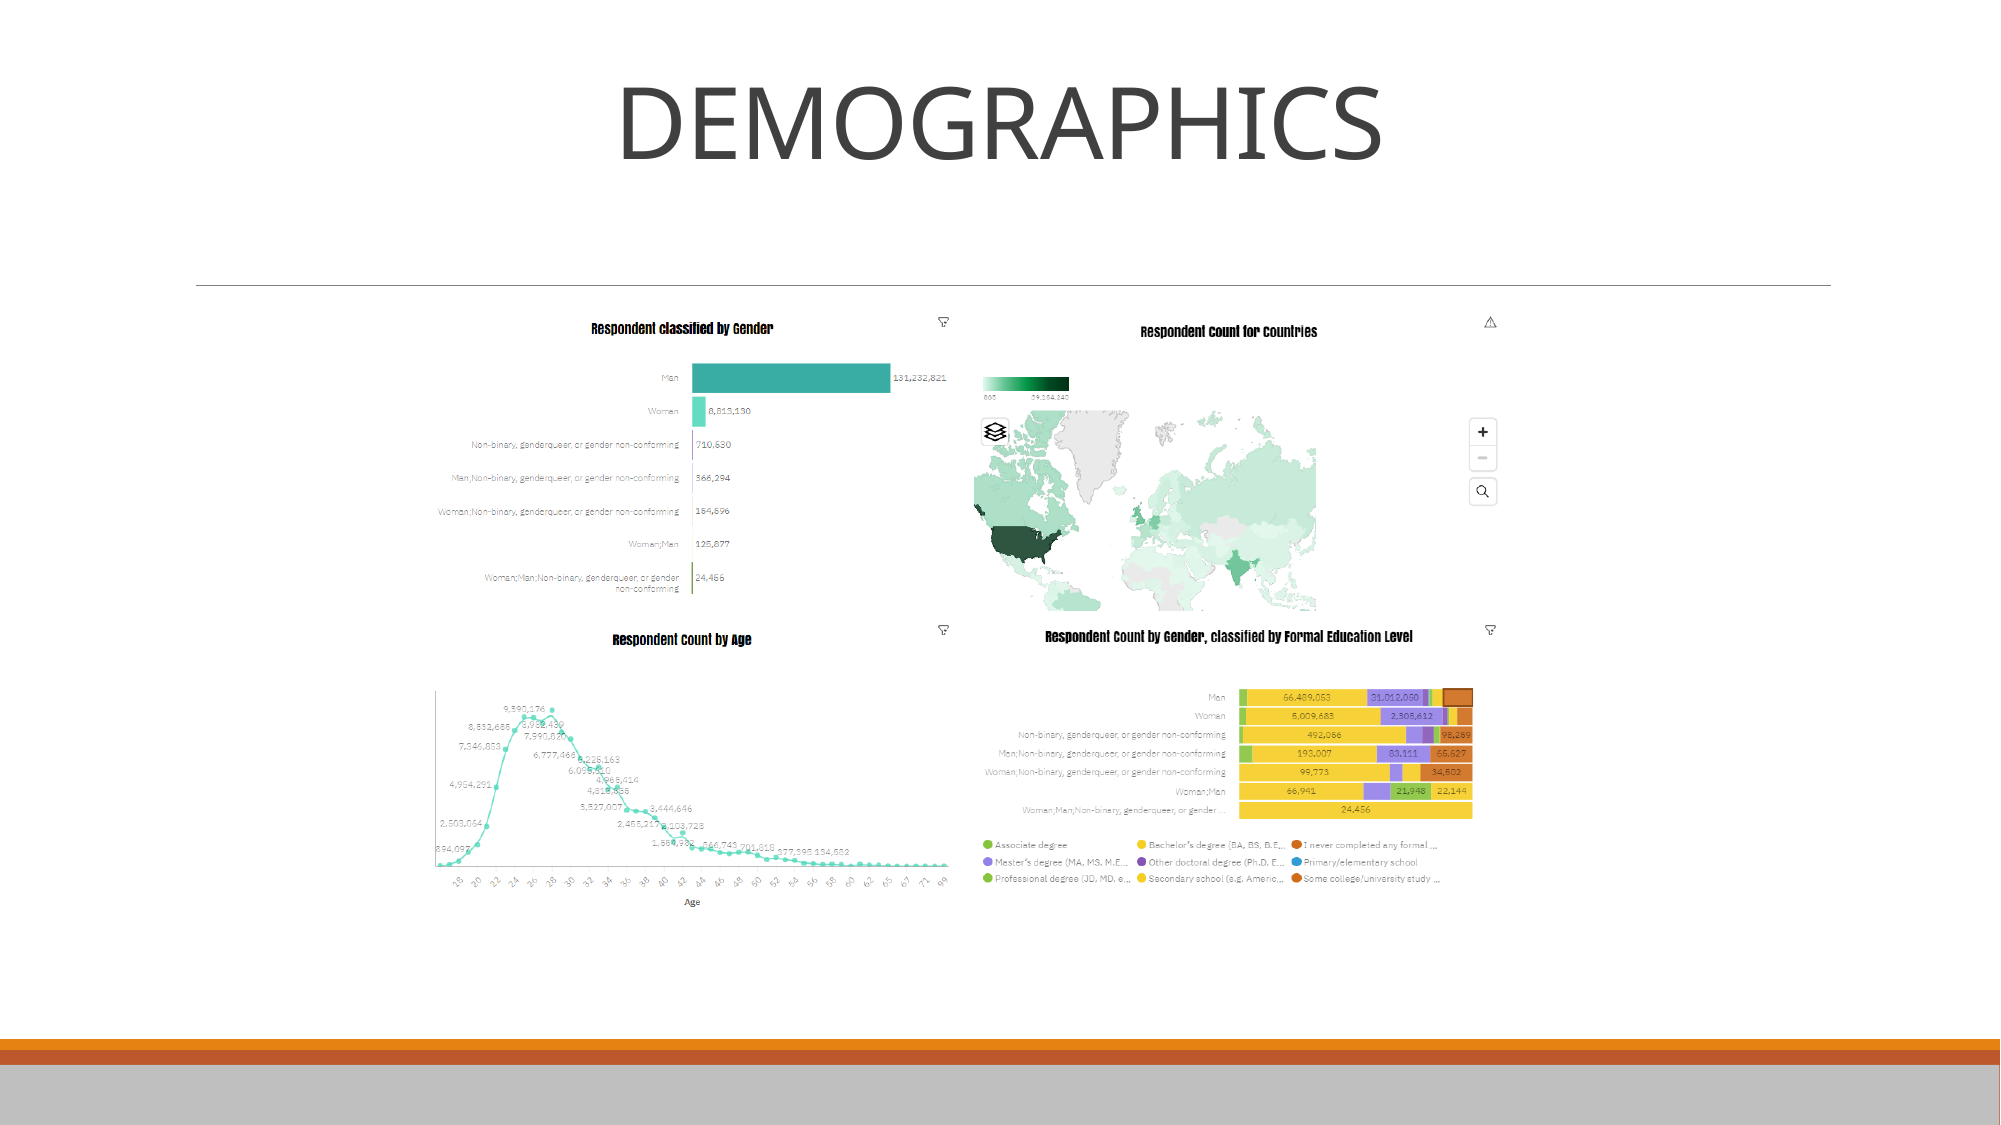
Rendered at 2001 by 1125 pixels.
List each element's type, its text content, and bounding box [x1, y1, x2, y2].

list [324, 302, 1686, 964]
title DEMOGRAPHICS [137, 59, 1863, 188]
